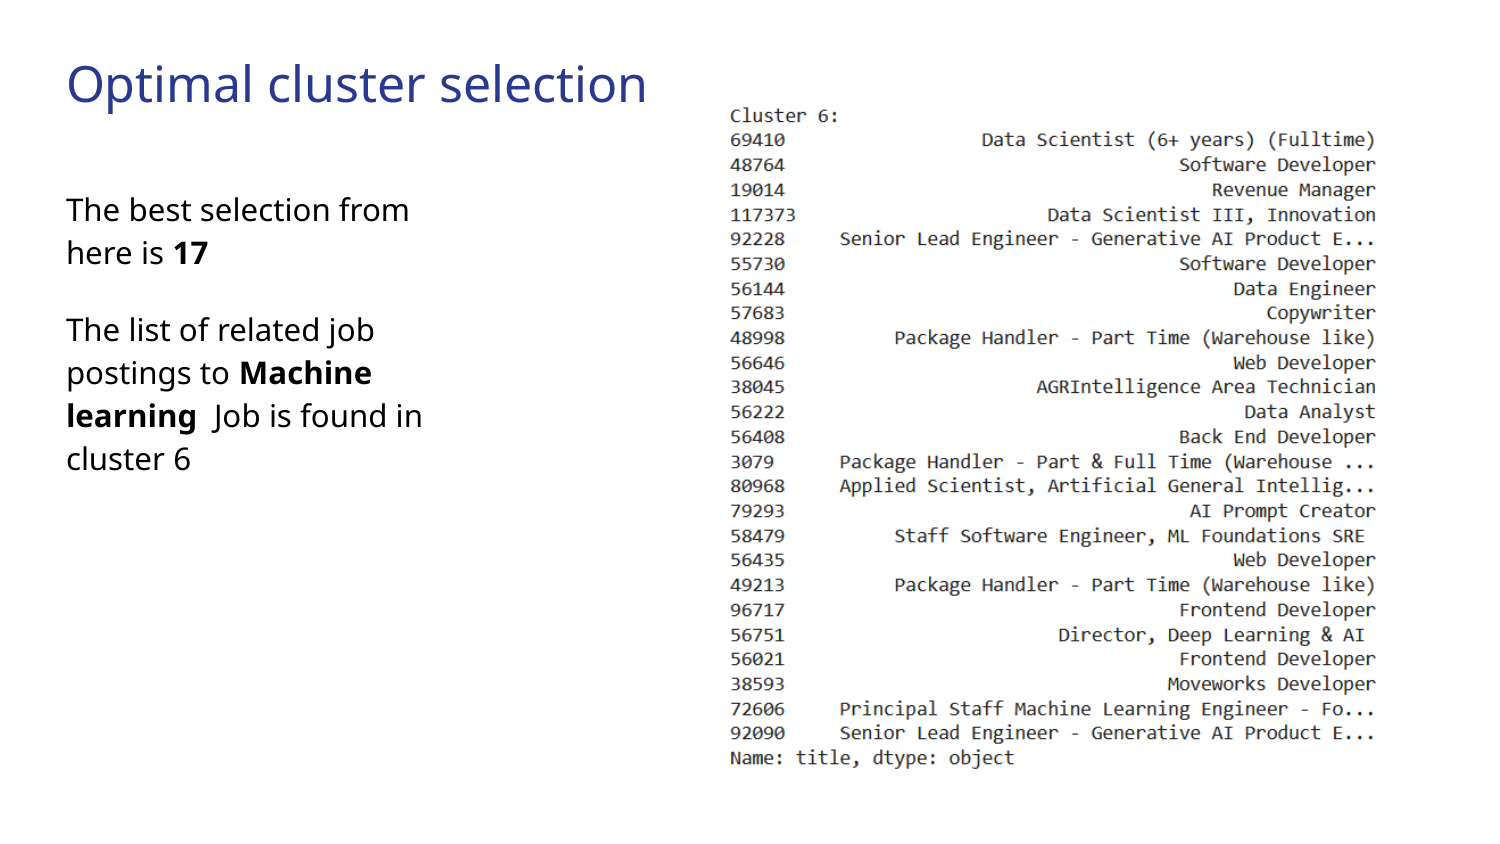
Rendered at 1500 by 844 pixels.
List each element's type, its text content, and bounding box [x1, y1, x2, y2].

list The best selection from here is 17 The list of related job postings to Machine learning Job is found in cluster 6 [51, 169, 450, 479]
picture [728, 104, 1384, 778]
title Optimal cluster selection [51, 44, 796, 128]
